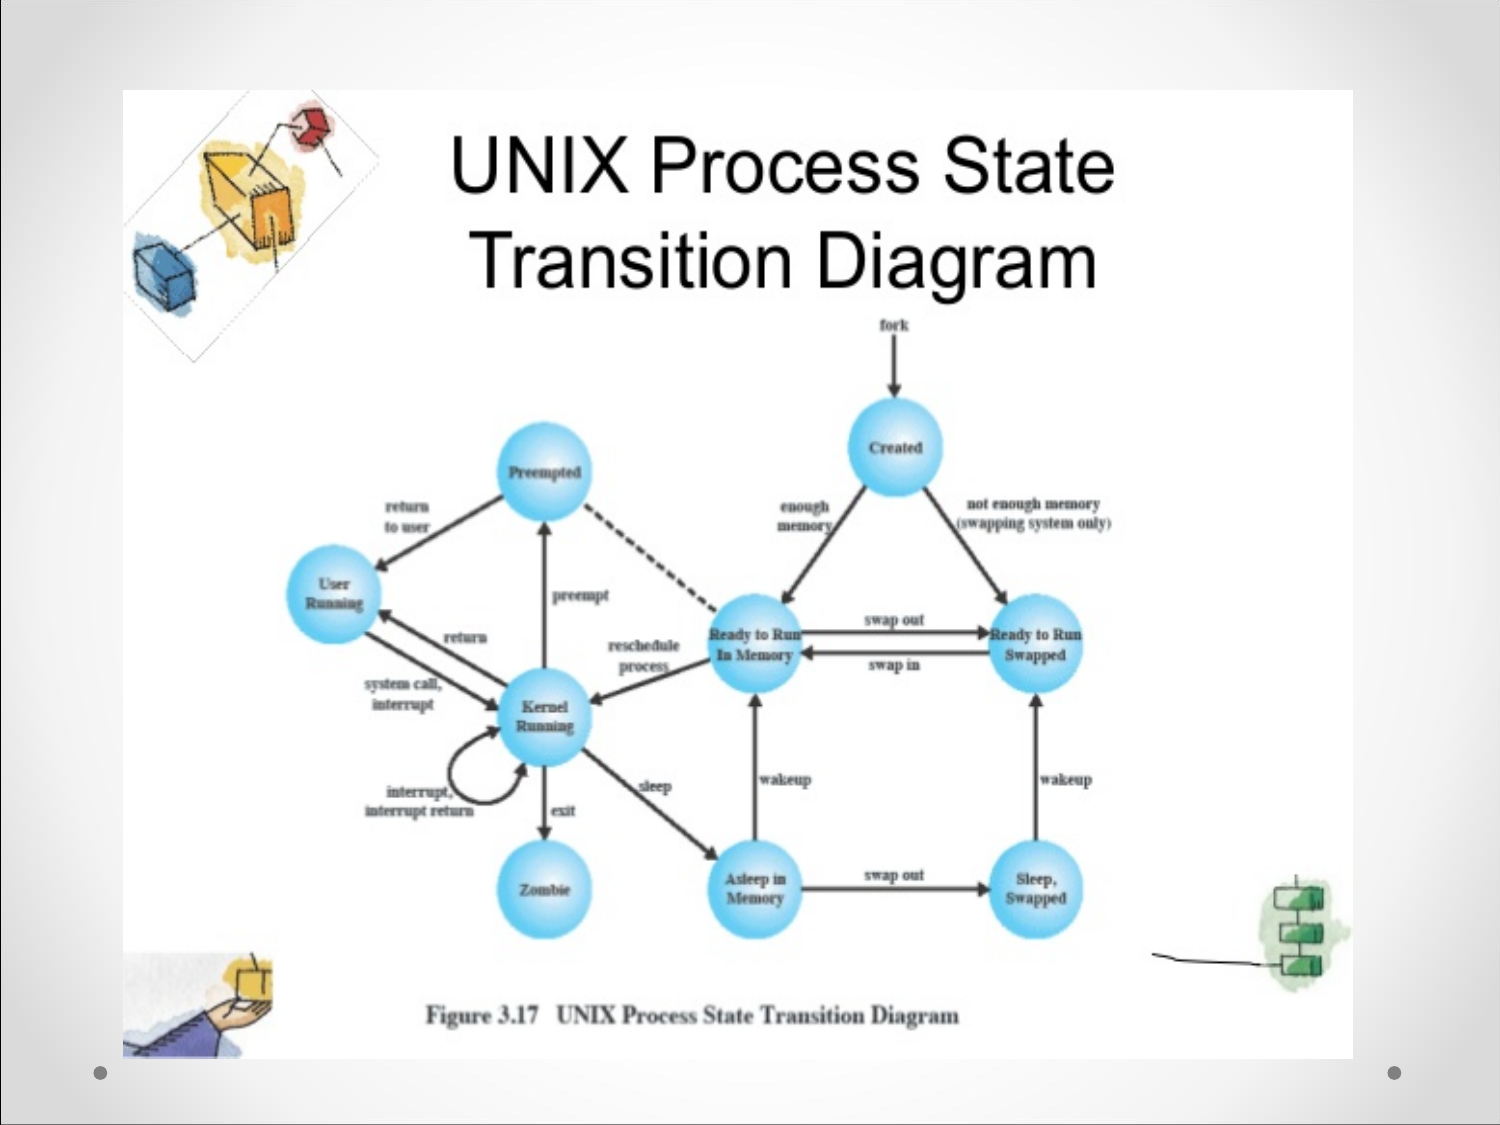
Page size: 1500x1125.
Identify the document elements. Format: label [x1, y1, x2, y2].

list [123, 89, 1353, 1059]
picture [0, 0, 1500, 1125]
